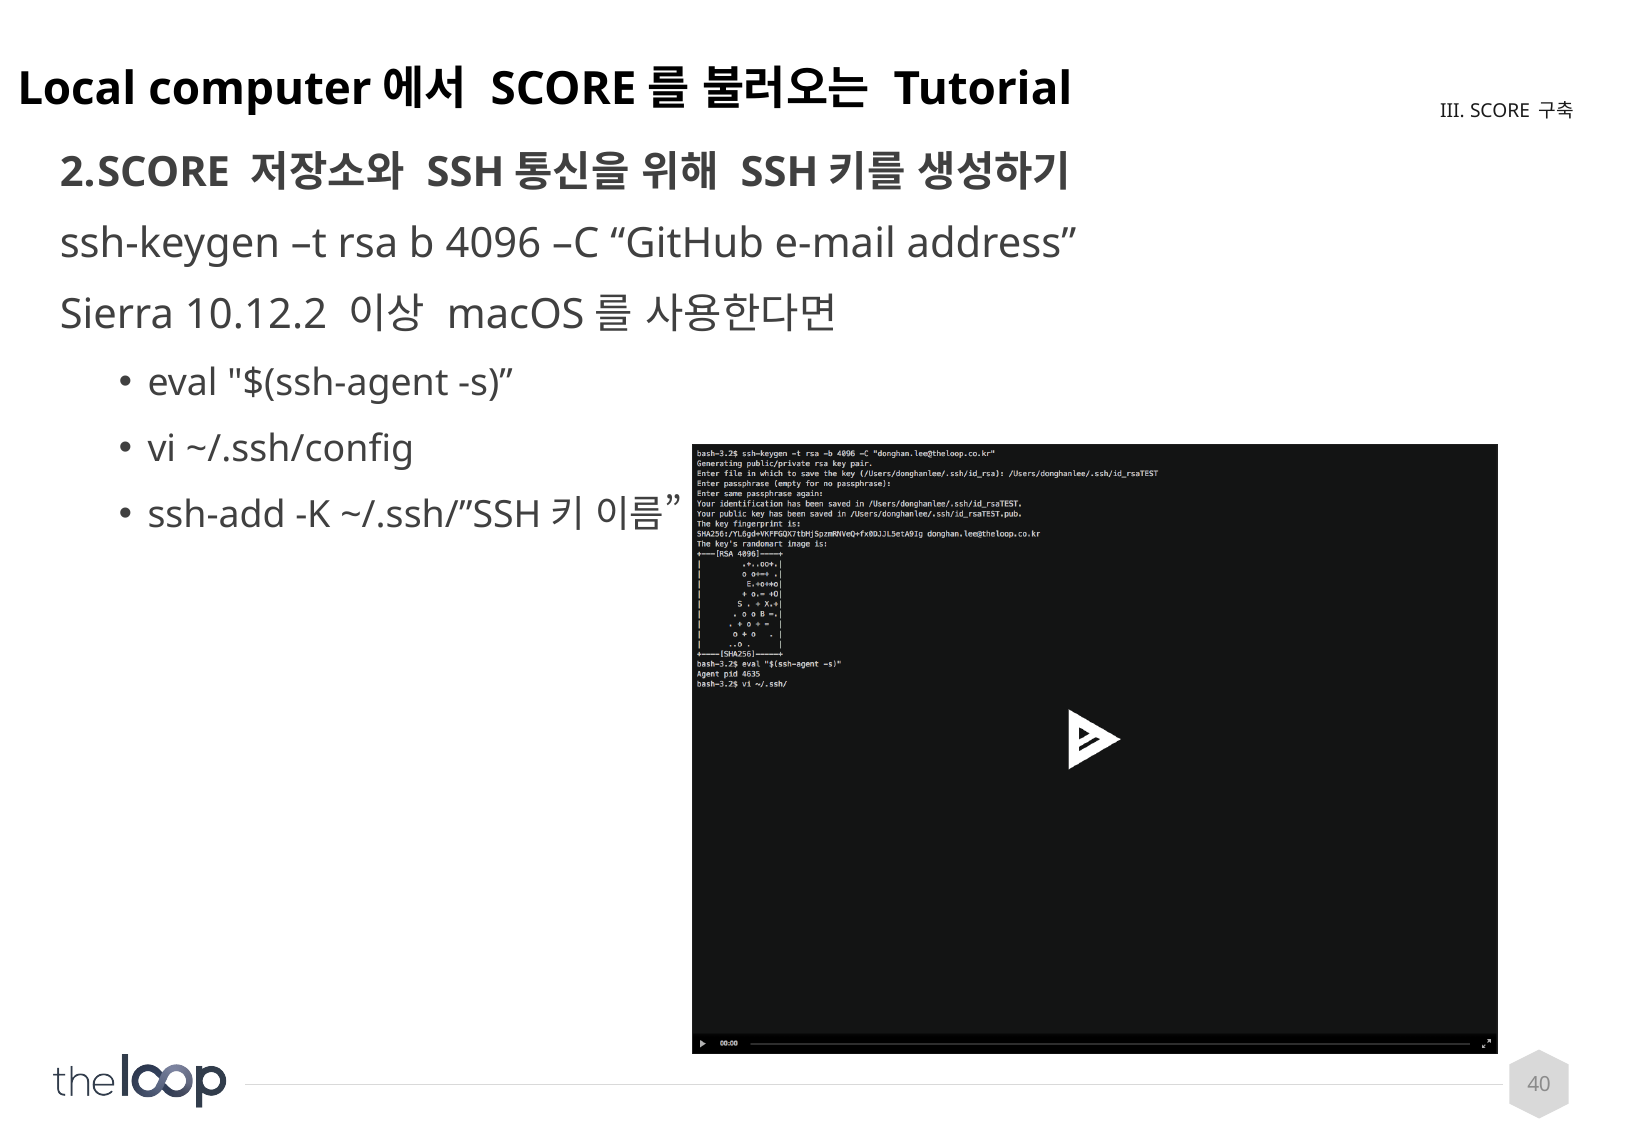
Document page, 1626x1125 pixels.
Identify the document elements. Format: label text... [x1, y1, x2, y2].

list SCORE 저장소와 SSH통신을 위해 SSH키를 생성하기 ssh-keygen –t rsa b 4096 –C “GitHub e-mail address” Sierra 10.12.2 이상 macOS를 사용한다면 eval "$(ssh-agent -s)” vi ~/.ssh/config ssh-add -K ~/.ssh/”SSH키 이름” [44, 137, 1528, 731]
title Local computer에서 SCORE를 불러오는 Tutorial [2, 59, 1472, 121]
picture [692, 444, 1498, 1054]
text_box III. SCORE 구축 [1271, 93, 1589, 130]
slide_number 40 [1497, 1054, 1581, 1115]
picture [21, 1021, 258, 1125]
